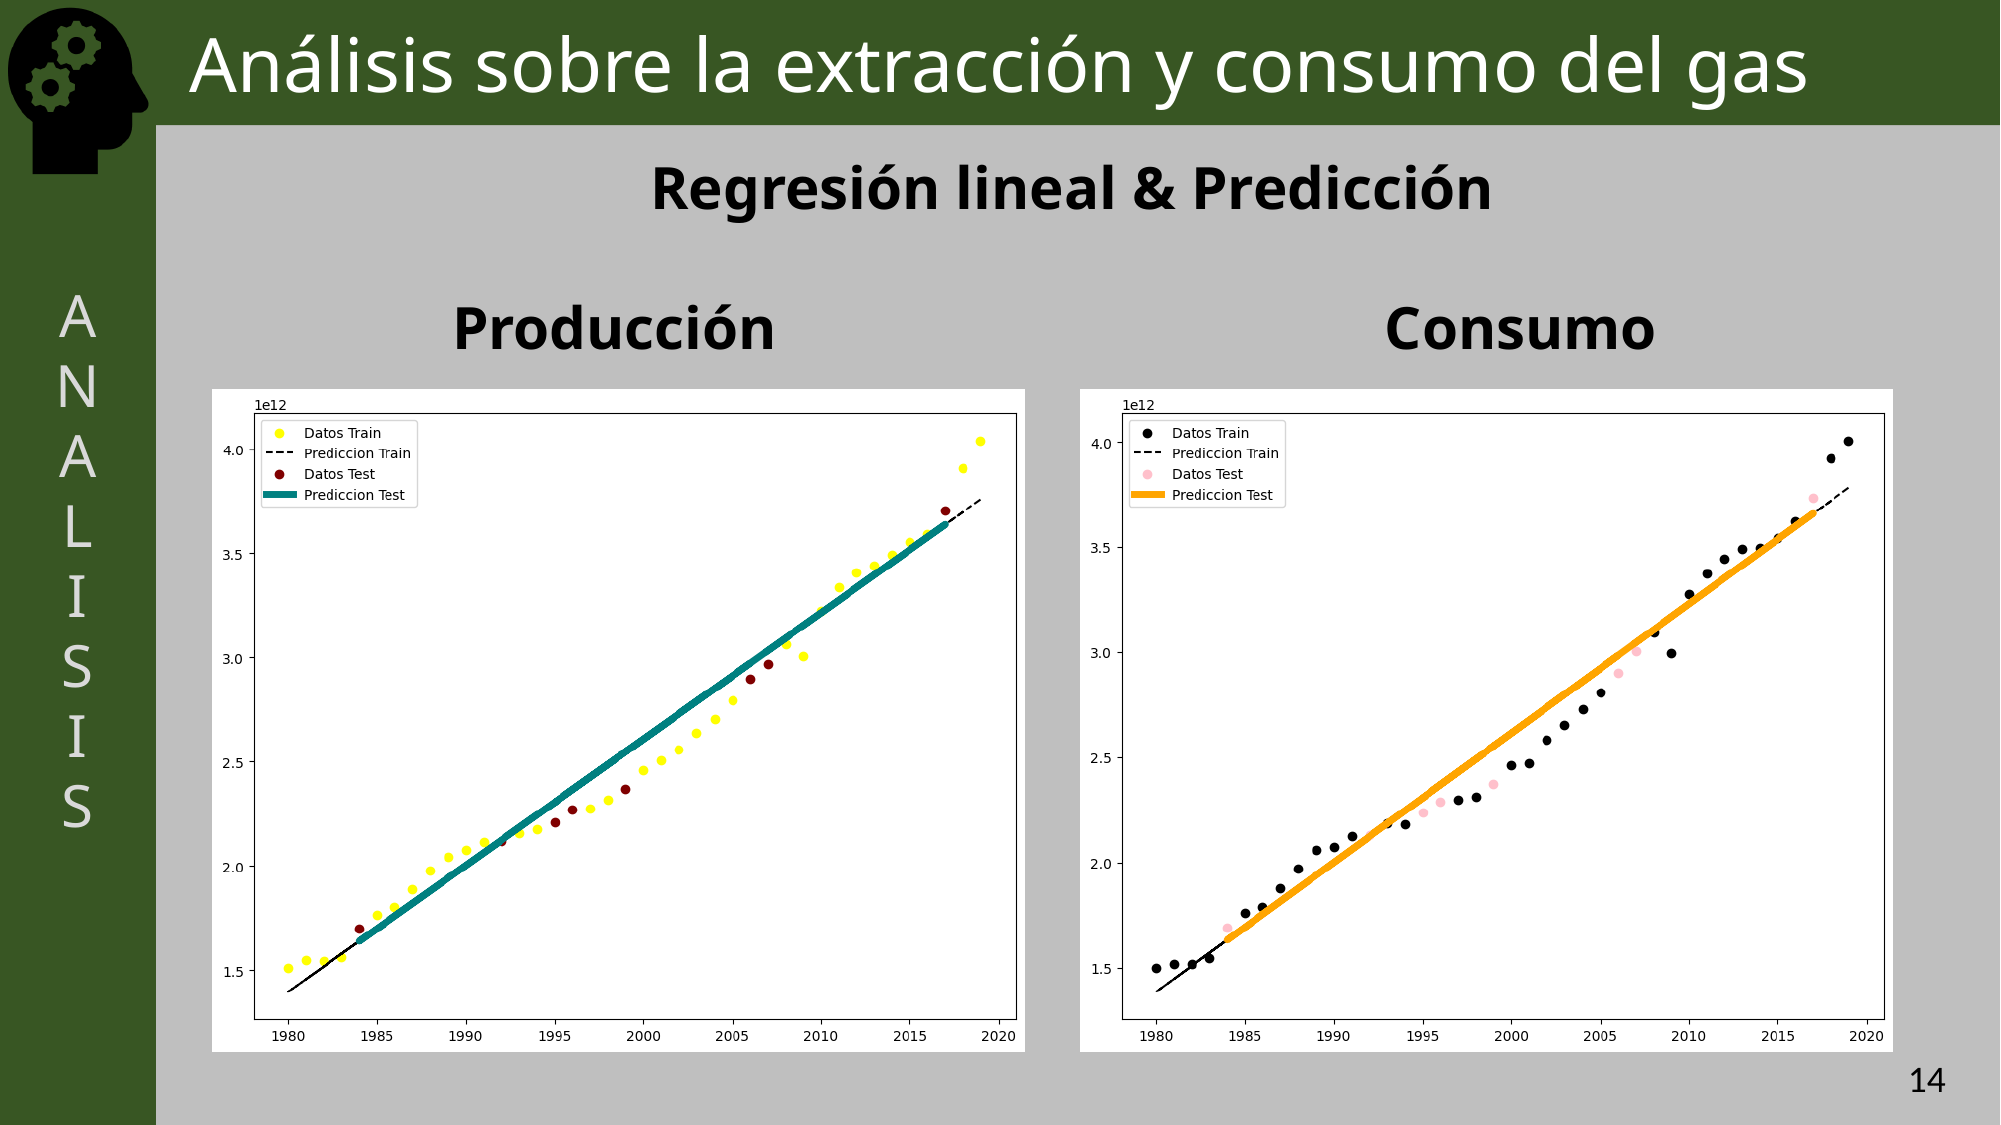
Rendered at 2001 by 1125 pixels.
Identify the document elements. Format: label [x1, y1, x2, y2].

picture [1080, 389, 1893, 1052]
picture [212, 389, 1025, 1052]
text_box [0, 0, 2000, 1125]
